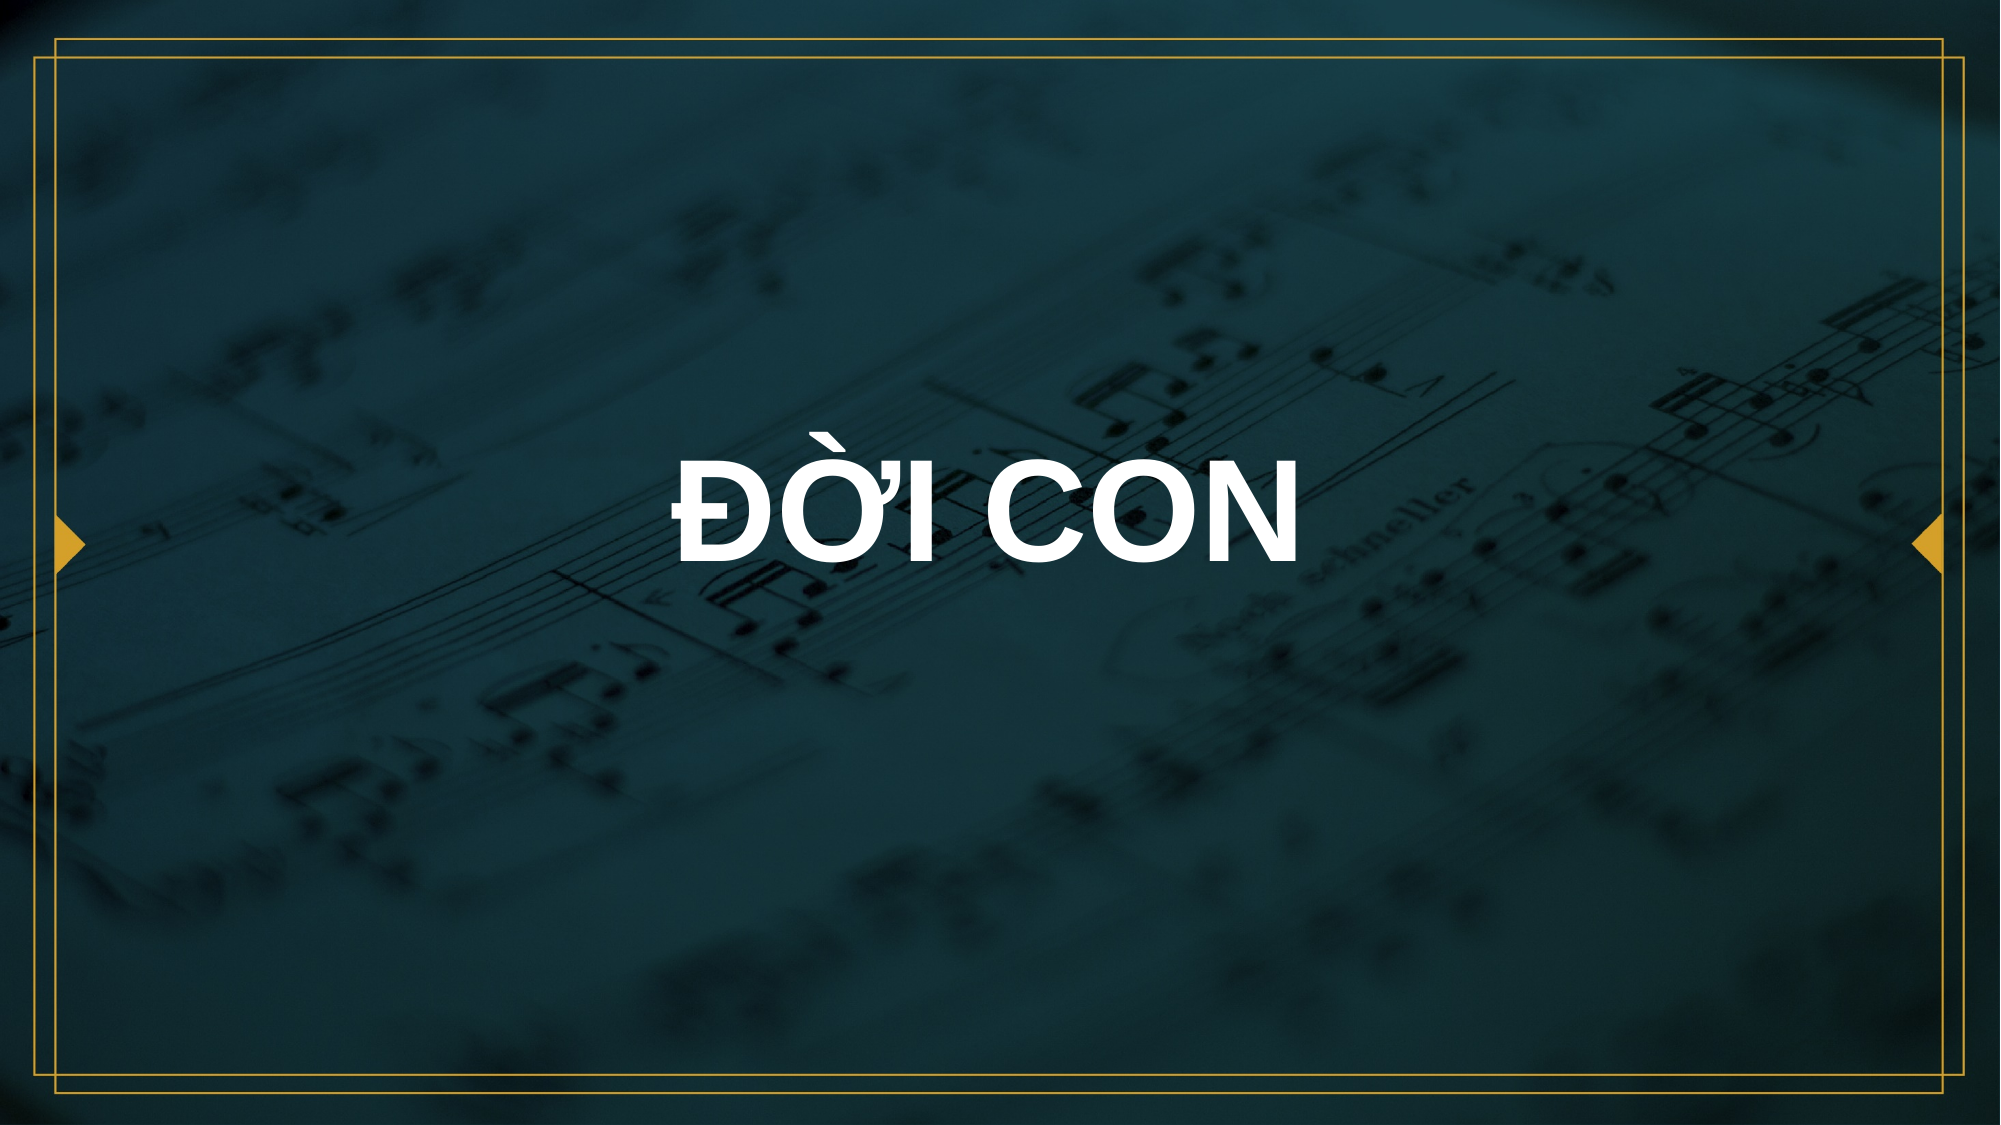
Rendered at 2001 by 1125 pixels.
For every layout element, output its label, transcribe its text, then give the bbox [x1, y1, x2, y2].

picture [0, 0, 2000, 1125]
title ĐỜI CON [103, 151, 1875, 821]
